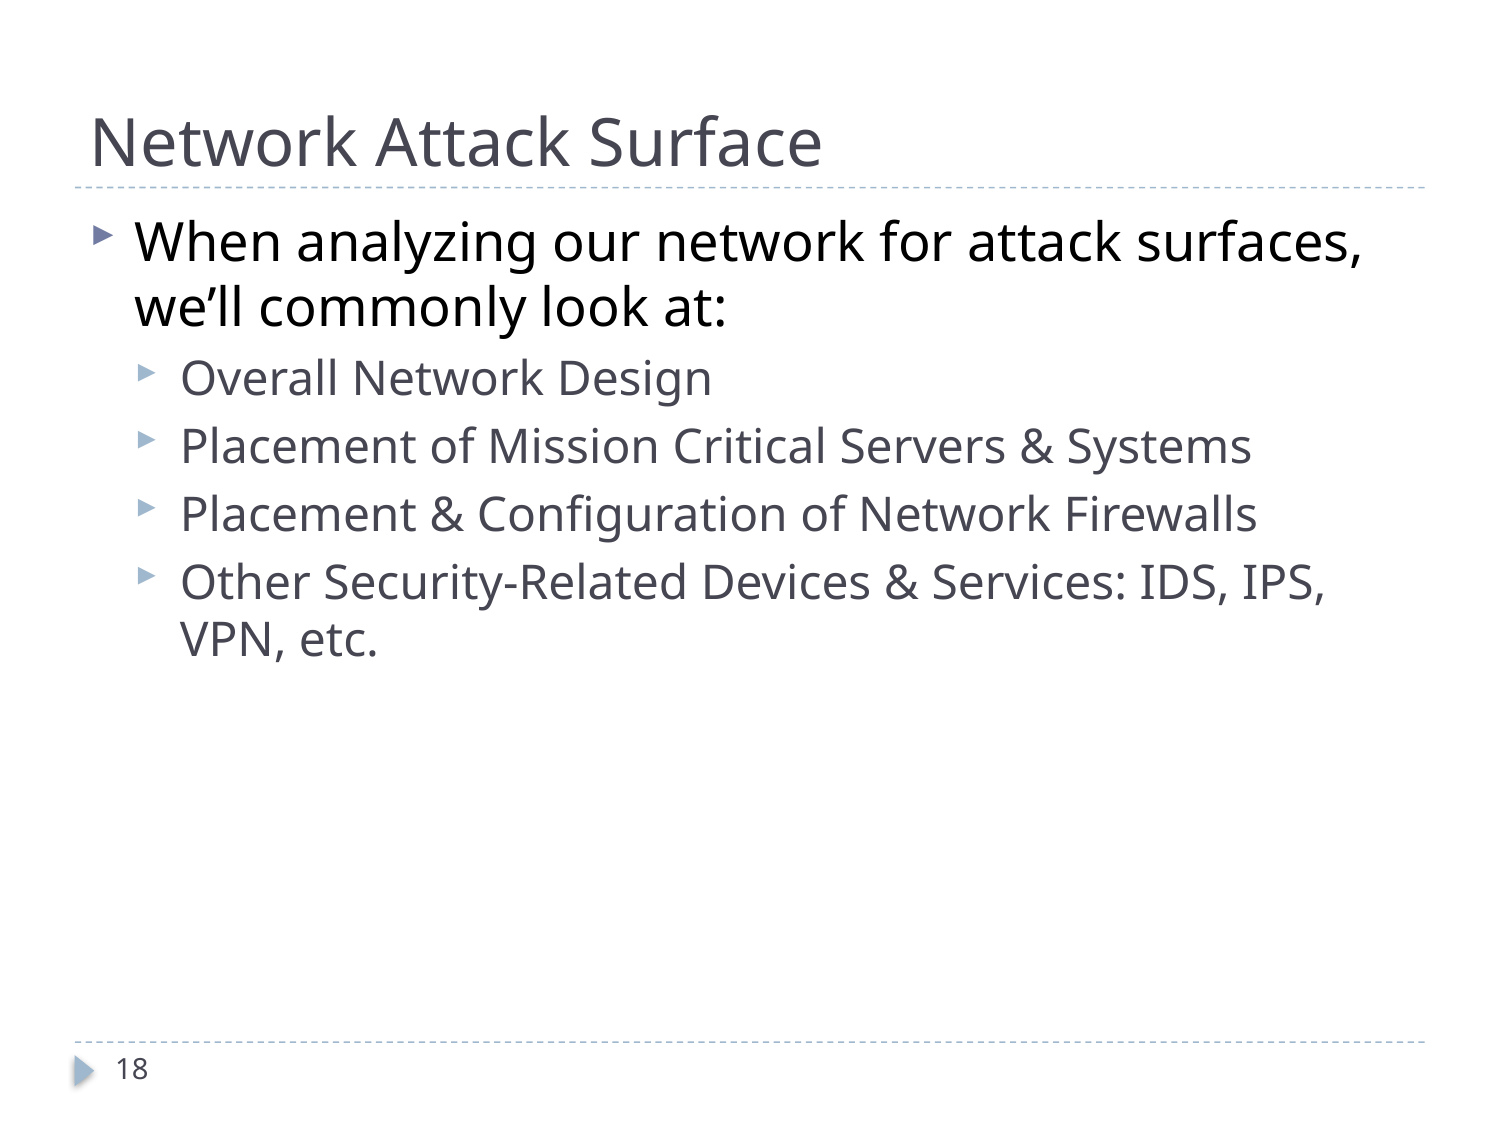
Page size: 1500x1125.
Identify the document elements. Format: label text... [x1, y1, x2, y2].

title Network Attack Surface [75, 24, 1425, 188]
slide_number 18 [100, 1042, 426, 1103]
list When analyzing our network for attack surfaces, we’ll commonly look at: Overall Network Design Placement of Mission Critical Servers & Systems Placement & Configuration of Network Firewalls Other Security-Related Devices & Services: IDS, IPS, VPN, etc. [75, 200, 1425, 1010]
